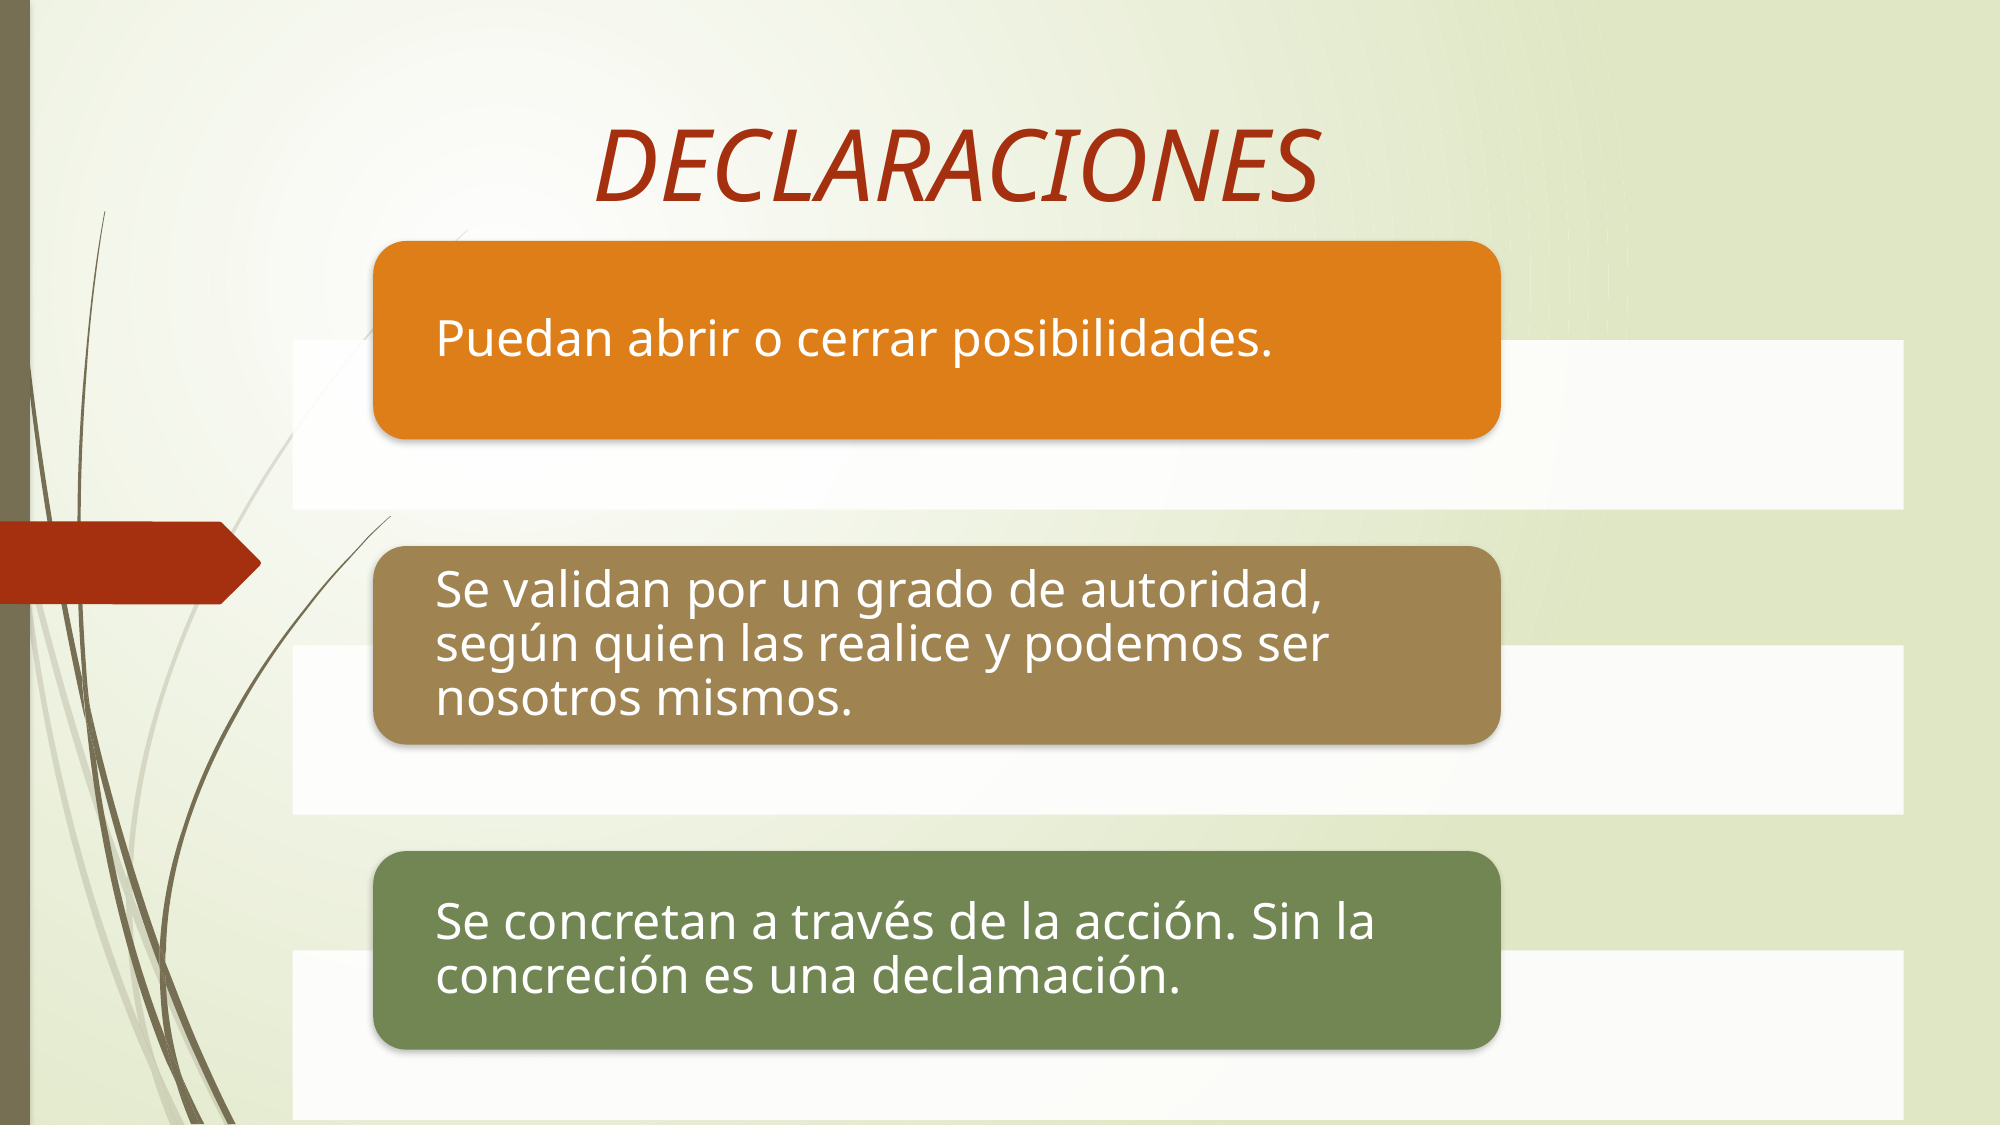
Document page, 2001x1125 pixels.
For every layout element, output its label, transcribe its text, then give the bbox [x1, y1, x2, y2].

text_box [292, 235, 1904, 1125]
title DECLARACIONES [577, 0, 2000, 230]
